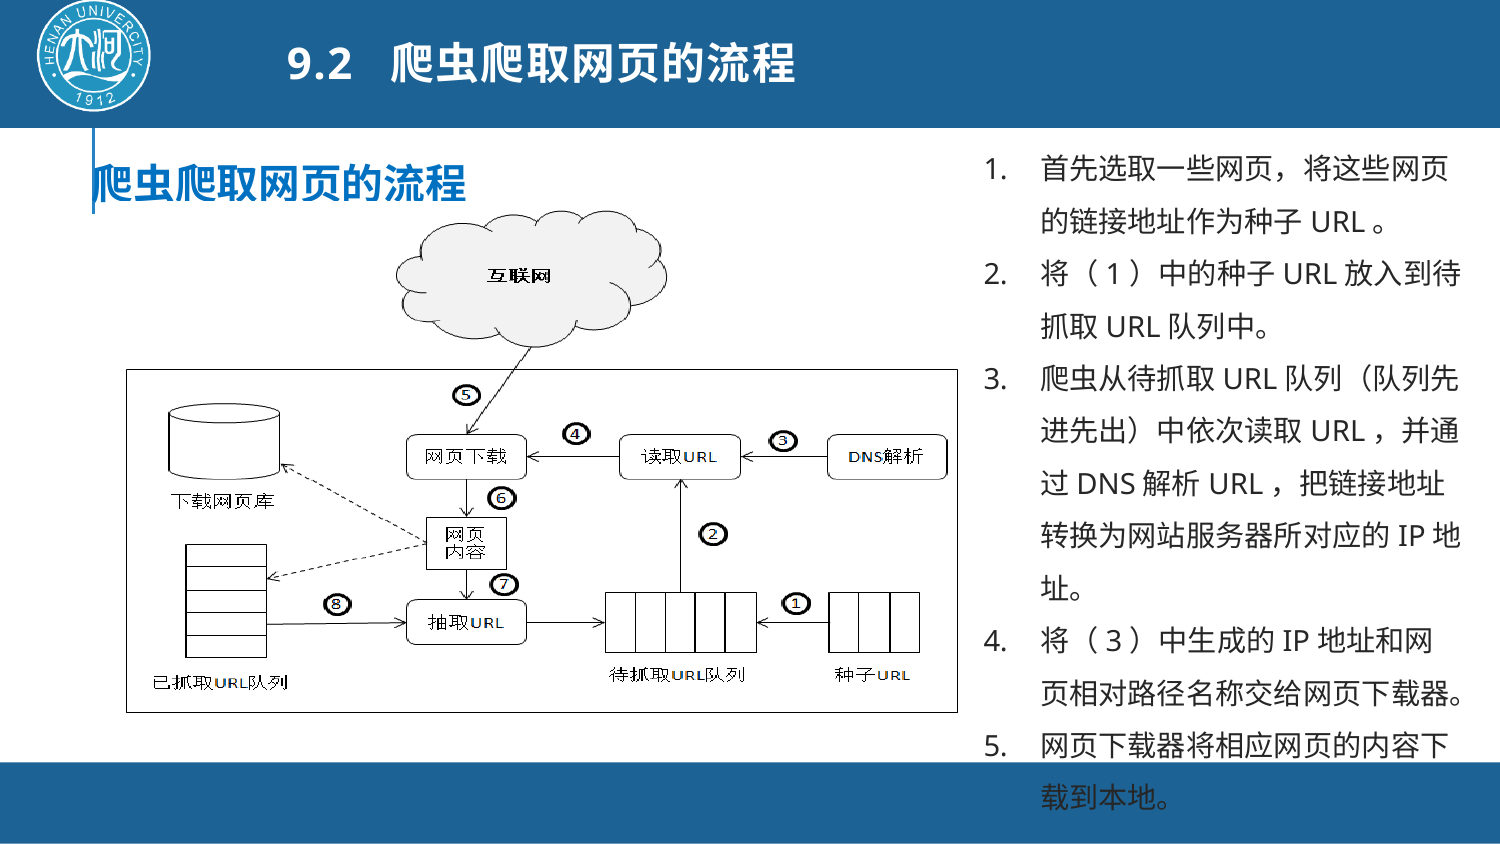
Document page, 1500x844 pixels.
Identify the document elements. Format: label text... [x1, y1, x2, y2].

text_box 爬虫爬取网页的流程 [76, 125, 969, 216]
title 9.2 爬虫爬取网页的流程 [271, 19, 1046, 115]
text_box 首先选取一些网页，将这些网页的链接地址作为种子URL。 将（1）中的种子URL放入到待抓取URL队列中。 爬虫从待抓取URL队列（队列先进先出）中依次读取URL，并通过DNS解析URL，把链接地址转换为网站服务器所对应的IP地址。 将（3）中生成的IP地址和网页相对路径名称交给网页下载器。 网页下载器将相应网页的内容下载到本地。 [969, 125, 1478, 823]
picture [117, 201, 970, 718]
